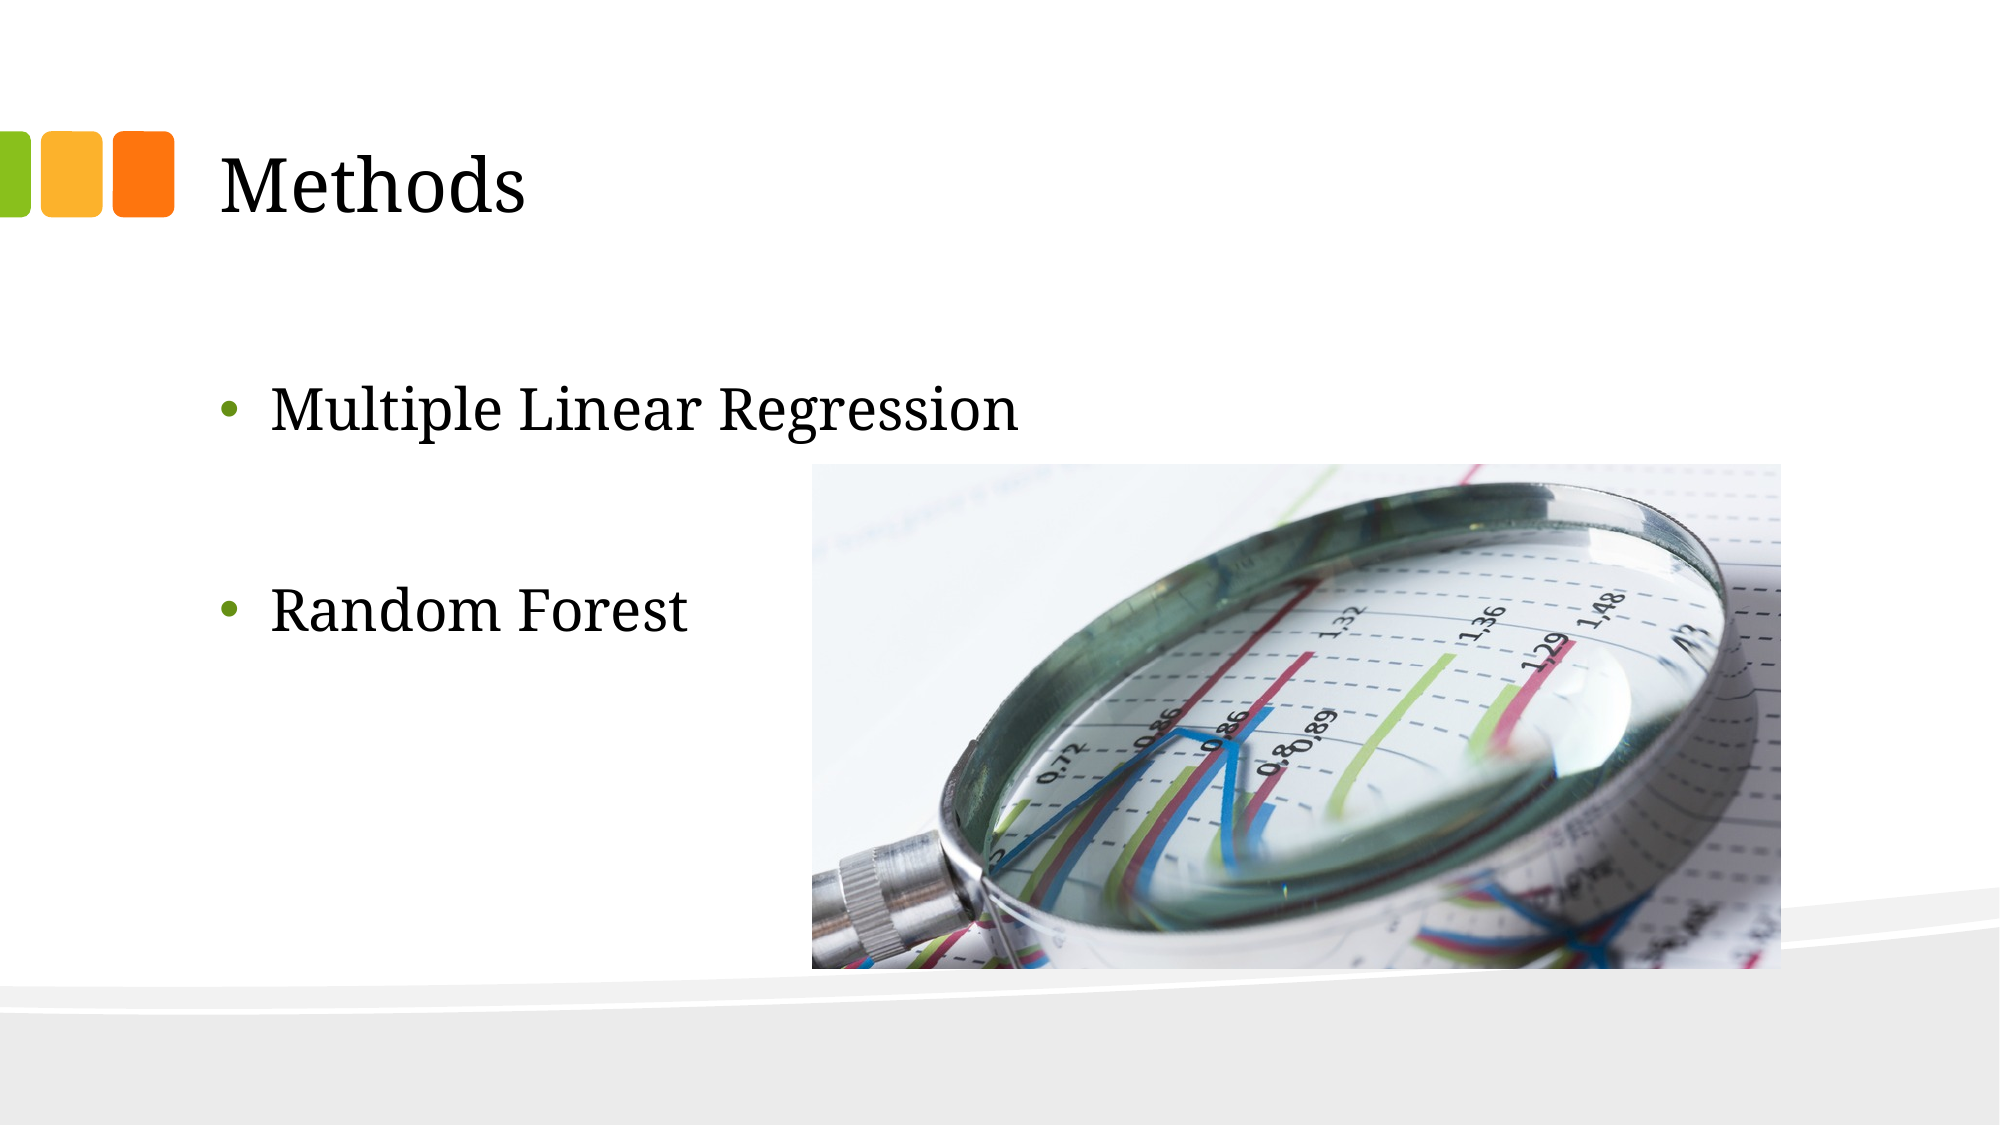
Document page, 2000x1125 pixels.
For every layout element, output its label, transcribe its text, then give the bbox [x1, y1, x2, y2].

picture [811, 464, 1782, 969]
title Methods [199, 24, 1800, 238]
list Multiple Linear Regression Random Forest [199, 262, 1800, 1013]
